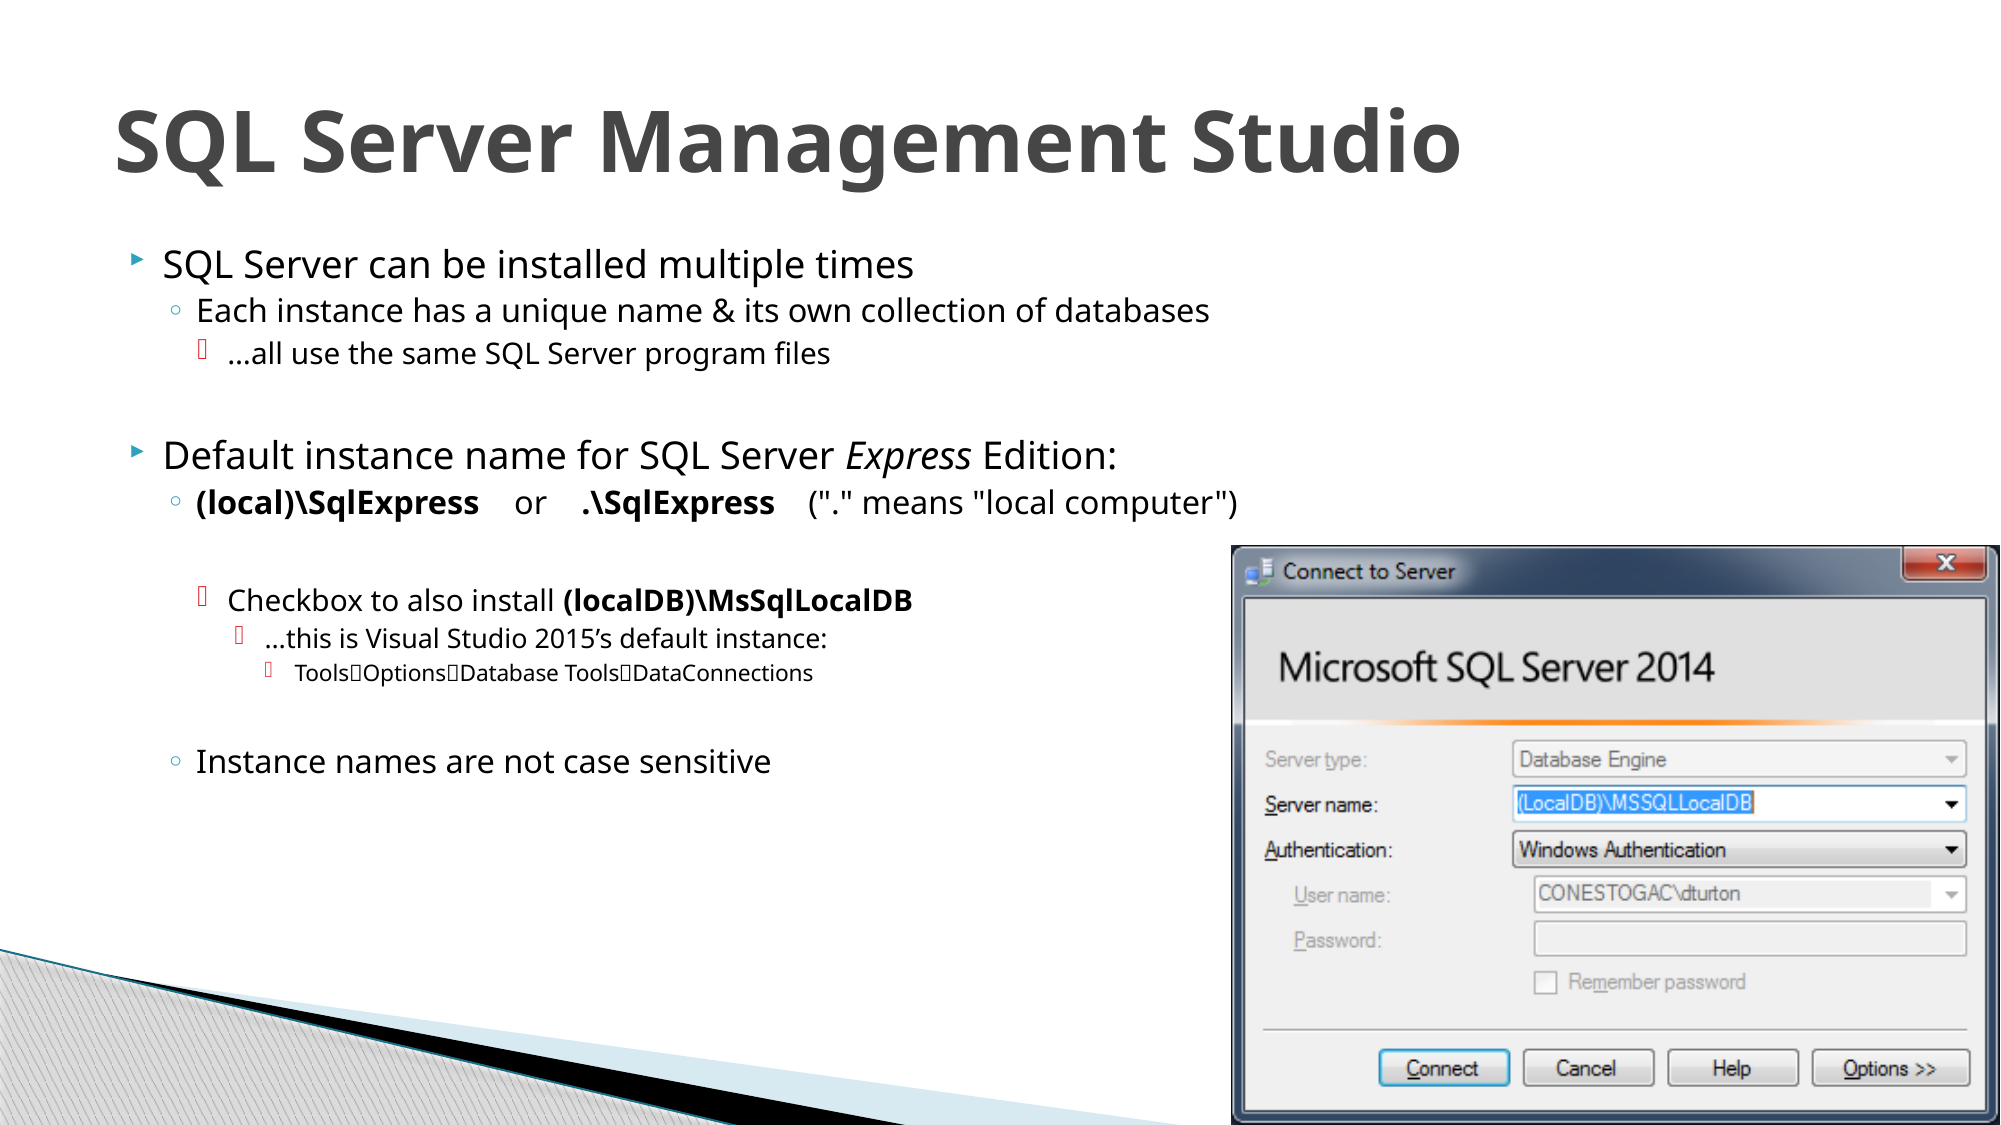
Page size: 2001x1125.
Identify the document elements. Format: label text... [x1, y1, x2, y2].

picture [1231, 545, 2000, 1125]
list SQL Server can be installed multiple times Each instance has a unique name & its own collection of databases …all use the same SQL Server program files Default instance name for SQL Server Express Edition: (local)\SqlExpress or .\SqlExpress ("." means "local computer") Checkbox to also install (localDB)\MsSqlLocalDB …this is Visual Studio 2015’s default instance: ToolsOptionsDatabase ToolsDataConnections Instance names are not case sensitive [99, 232, 1903, 791]
title SQL Server Management Studio [99, 45, 1900, 233]
